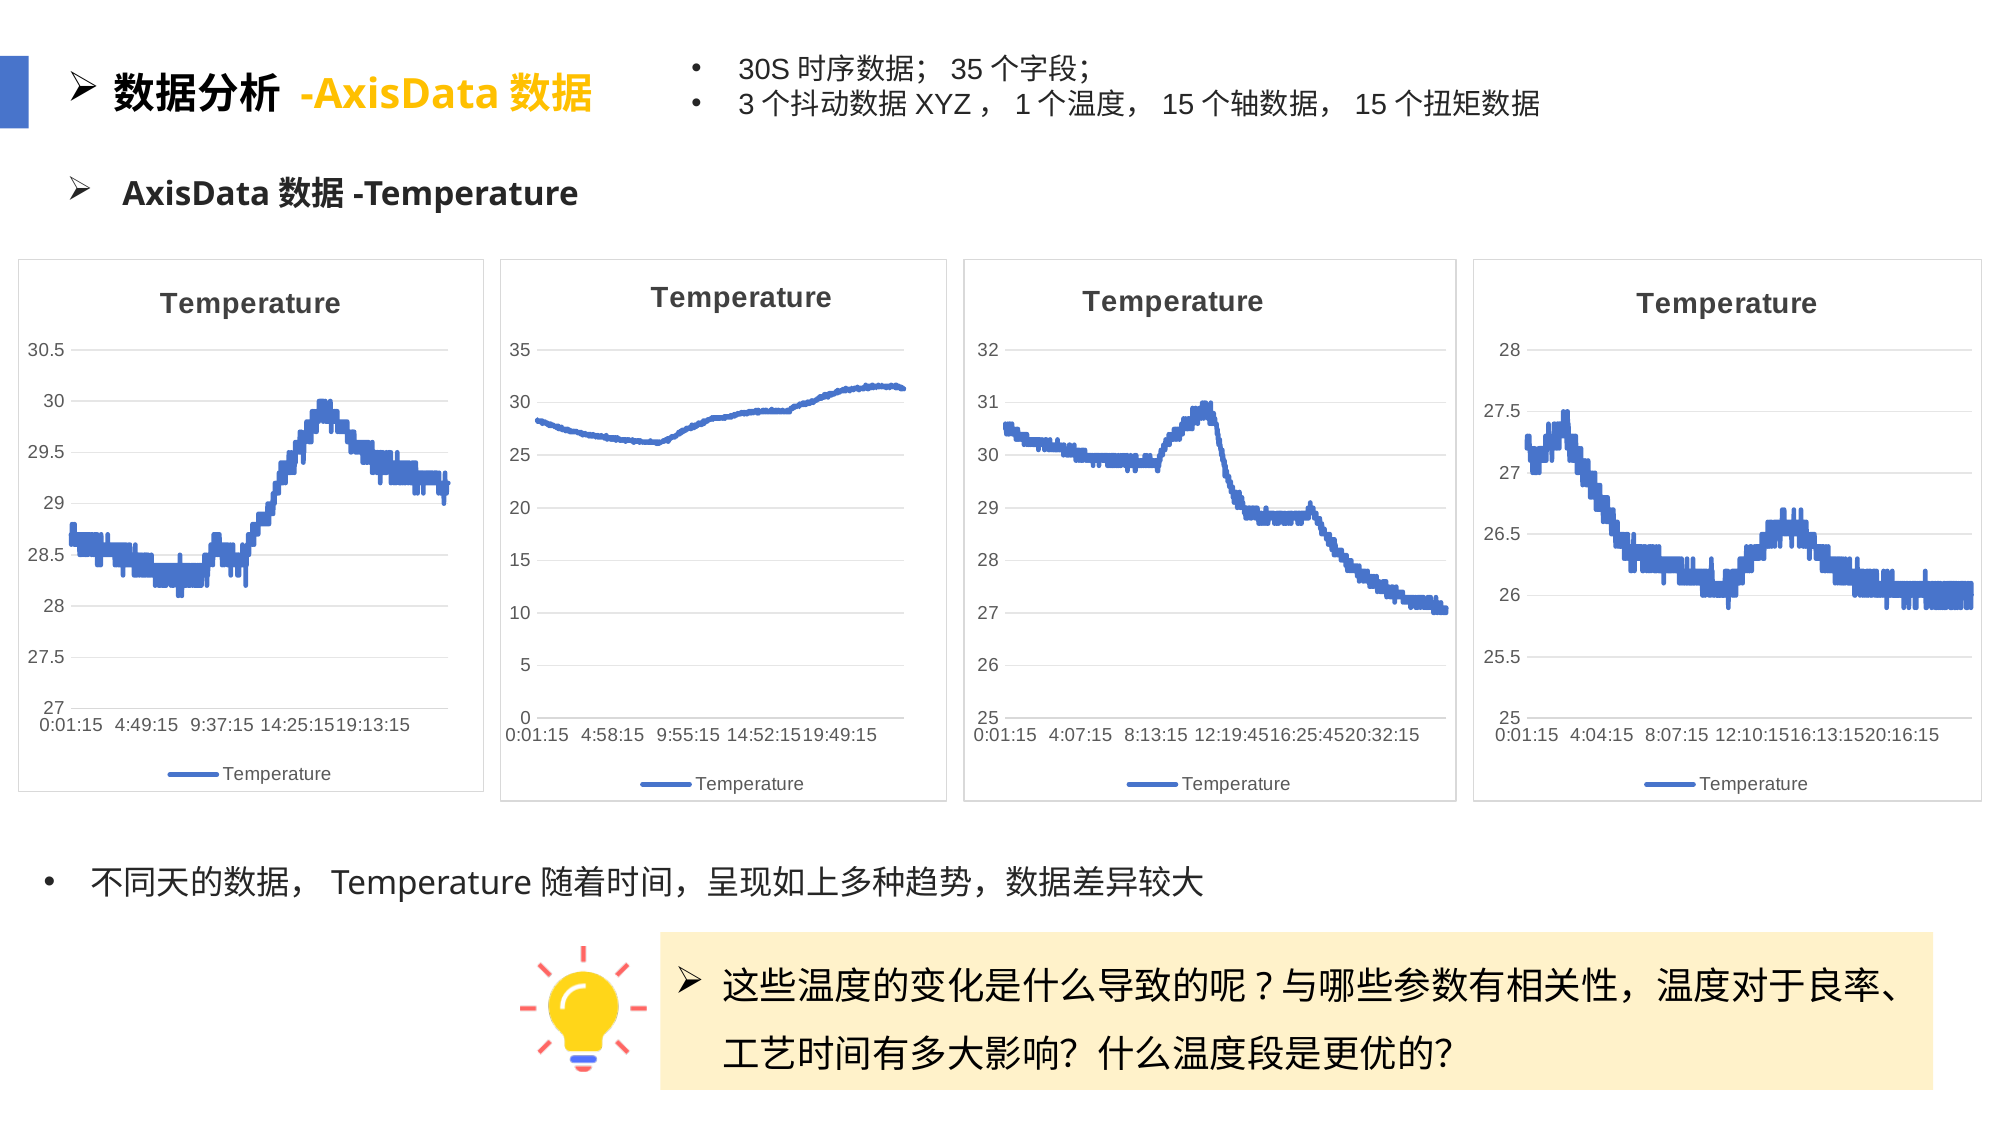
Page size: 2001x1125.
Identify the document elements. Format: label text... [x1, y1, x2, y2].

text_box 数据分析 -AxisData数据 [52, 59, 876, 138]
chart [499, 258, 948, 803]
picture [520, 945, 648, 1073]
chart [17, 258, 485, 793]
text_box [0, 55, 30, 129]
chart [1472, 258, 1983, 803]
chart [962, 258, 1458, 803]
text_box 这些温度的变化是什么导致的呢?与哪些参数有相关性，温度对于良率、工艺时间有多大影响？什么温度段是更优的？ [660, 932, 1934, 1090]
text_box 不同天的数据，Temperature随着时间，呈现如上多种趋势，数据差异较大 [28, 854, 1457, 909]
text_box 30S时序数据；35个字段； 3个抖动数据XYZ，1个温度，15个轴数据，15个扭矩数据 [676, 42, 1677, 128]
text_box AxisData数据-Temperature [52, 165, 899, 232]
